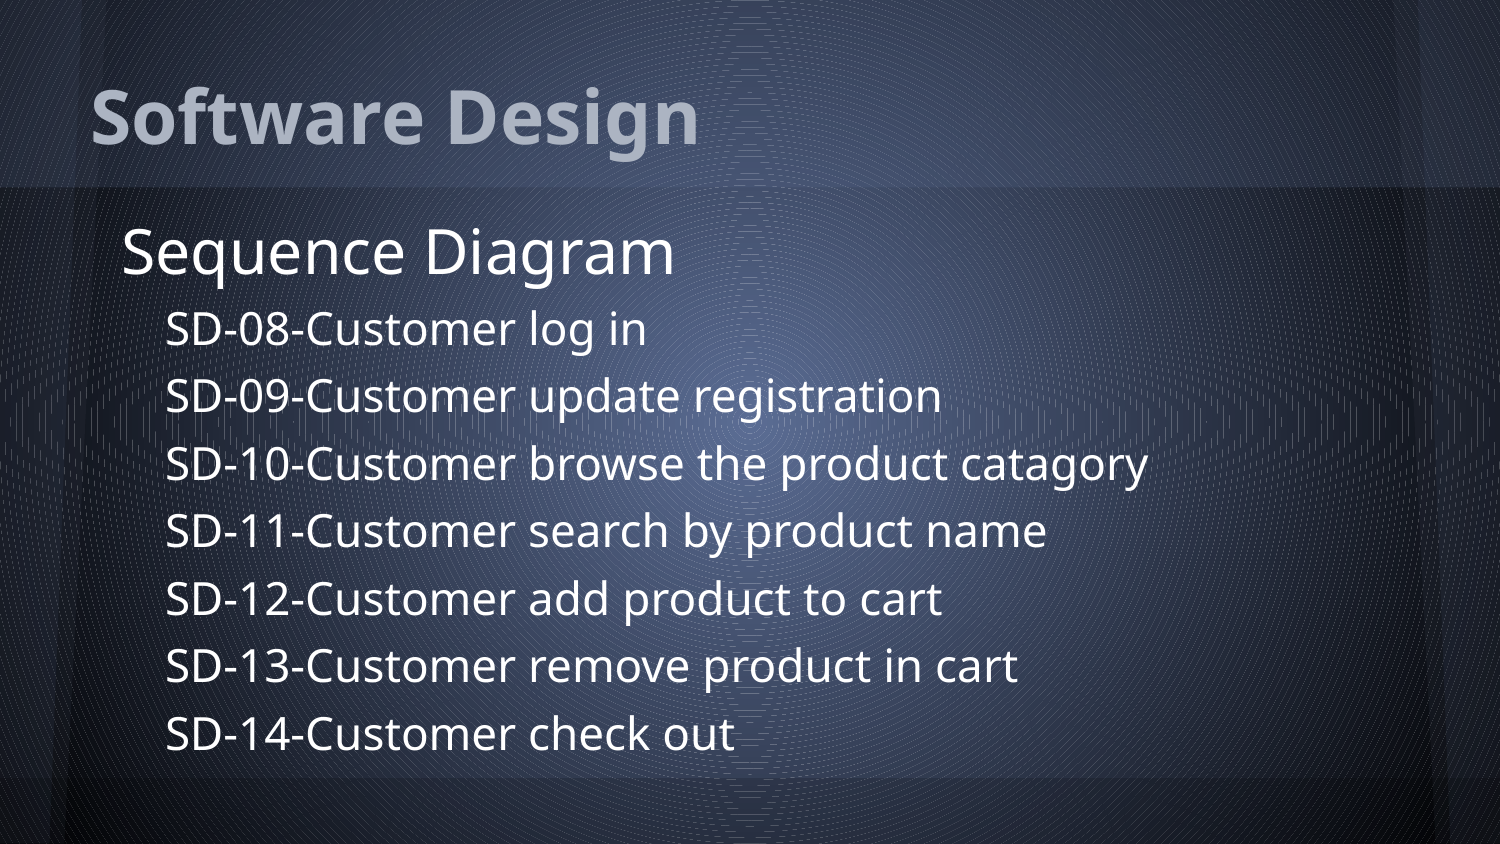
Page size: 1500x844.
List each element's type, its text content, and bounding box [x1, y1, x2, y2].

title Software Design [75, 33, 1425, 175]
list Sequence Diagram SD-08-Customer log in SD-09-Customer update registration SD-10-Customer browse the product catagory SD-11-Customer search by product name SD-12-Customer add product to cart SD-13-Customer remove product in cart SD-14-Customer check out [75, 196, 1425, 808]
